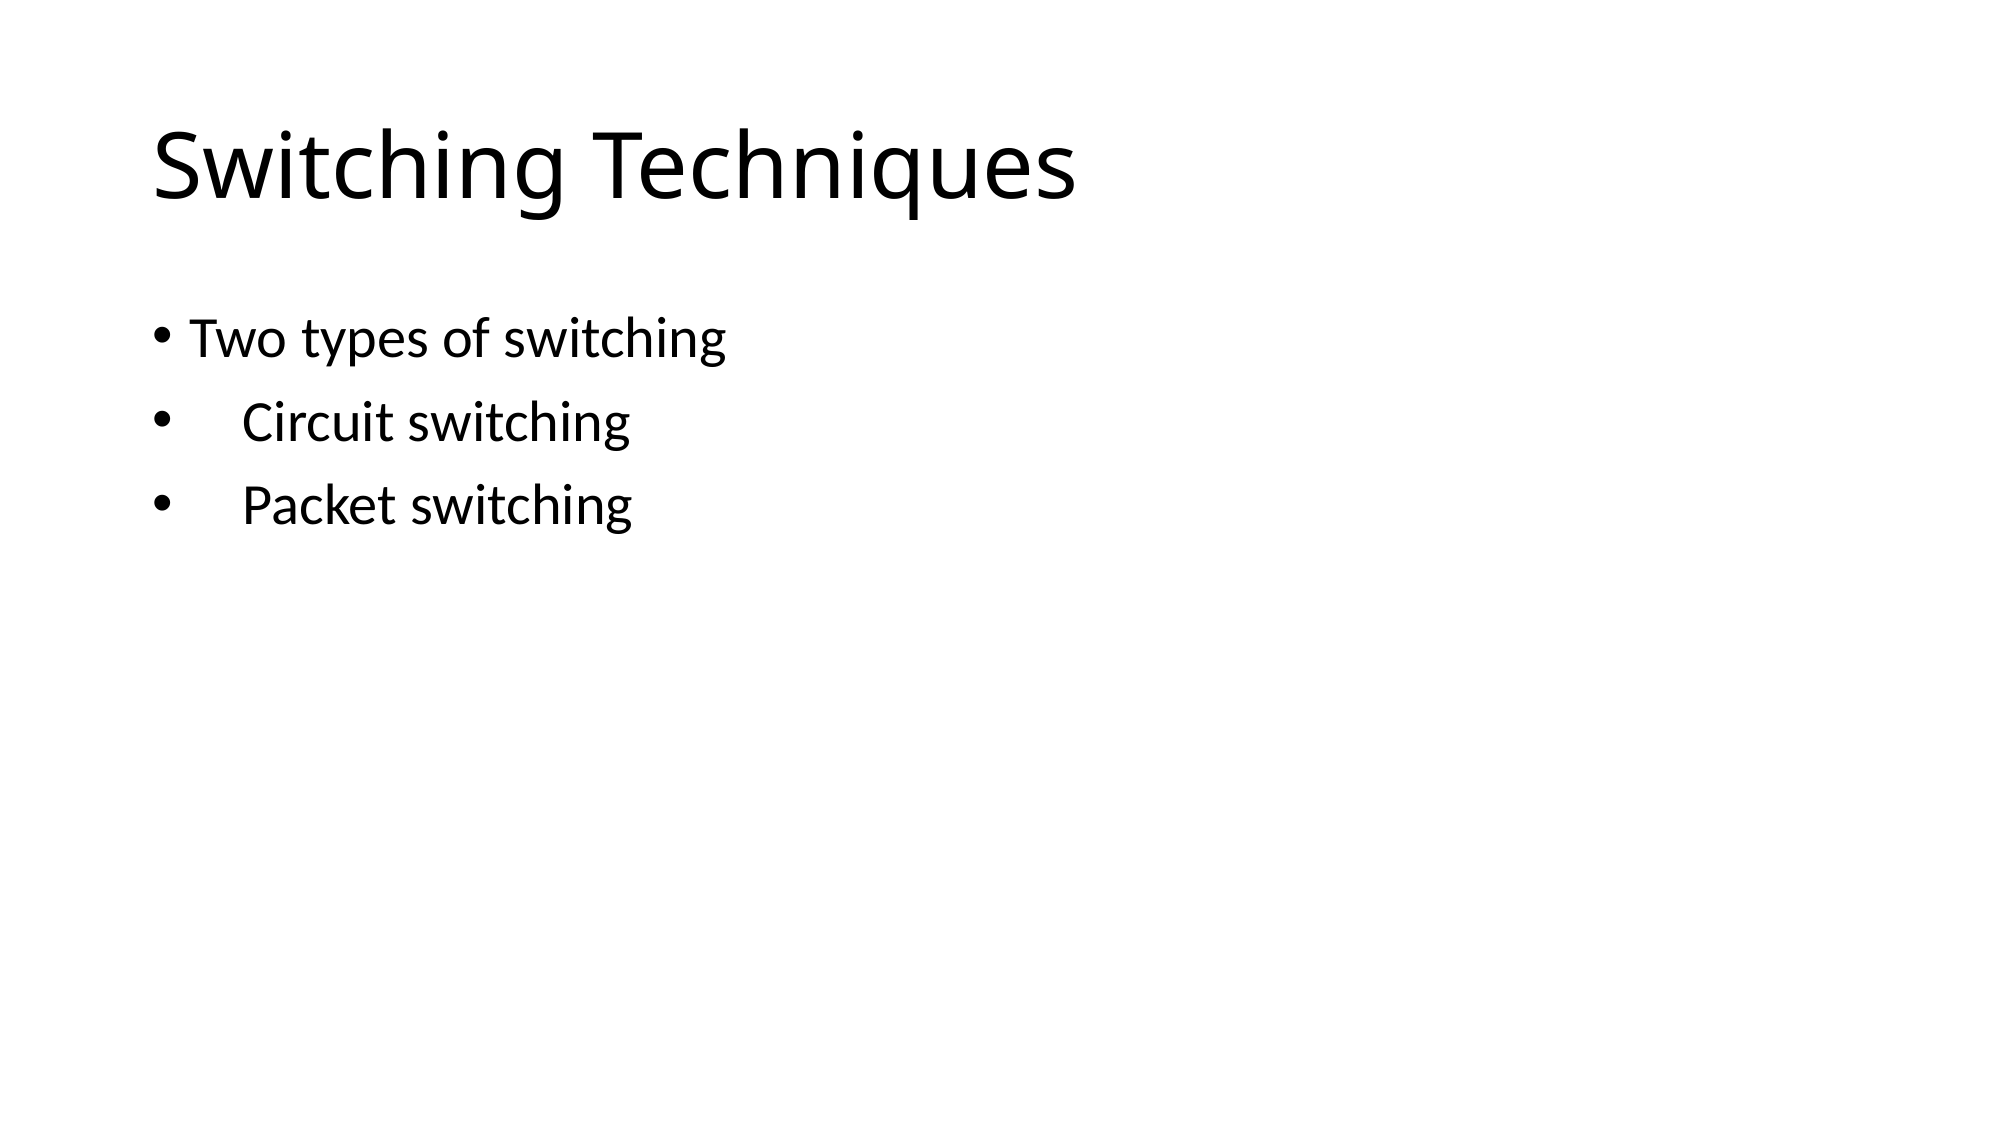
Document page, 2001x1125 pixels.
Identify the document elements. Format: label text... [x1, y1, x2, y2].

title Switching Techniques [137, 59, 1863, 278]
list Two types of switching Circuit switching Packet switching [137, 299, 1863, 1014]
